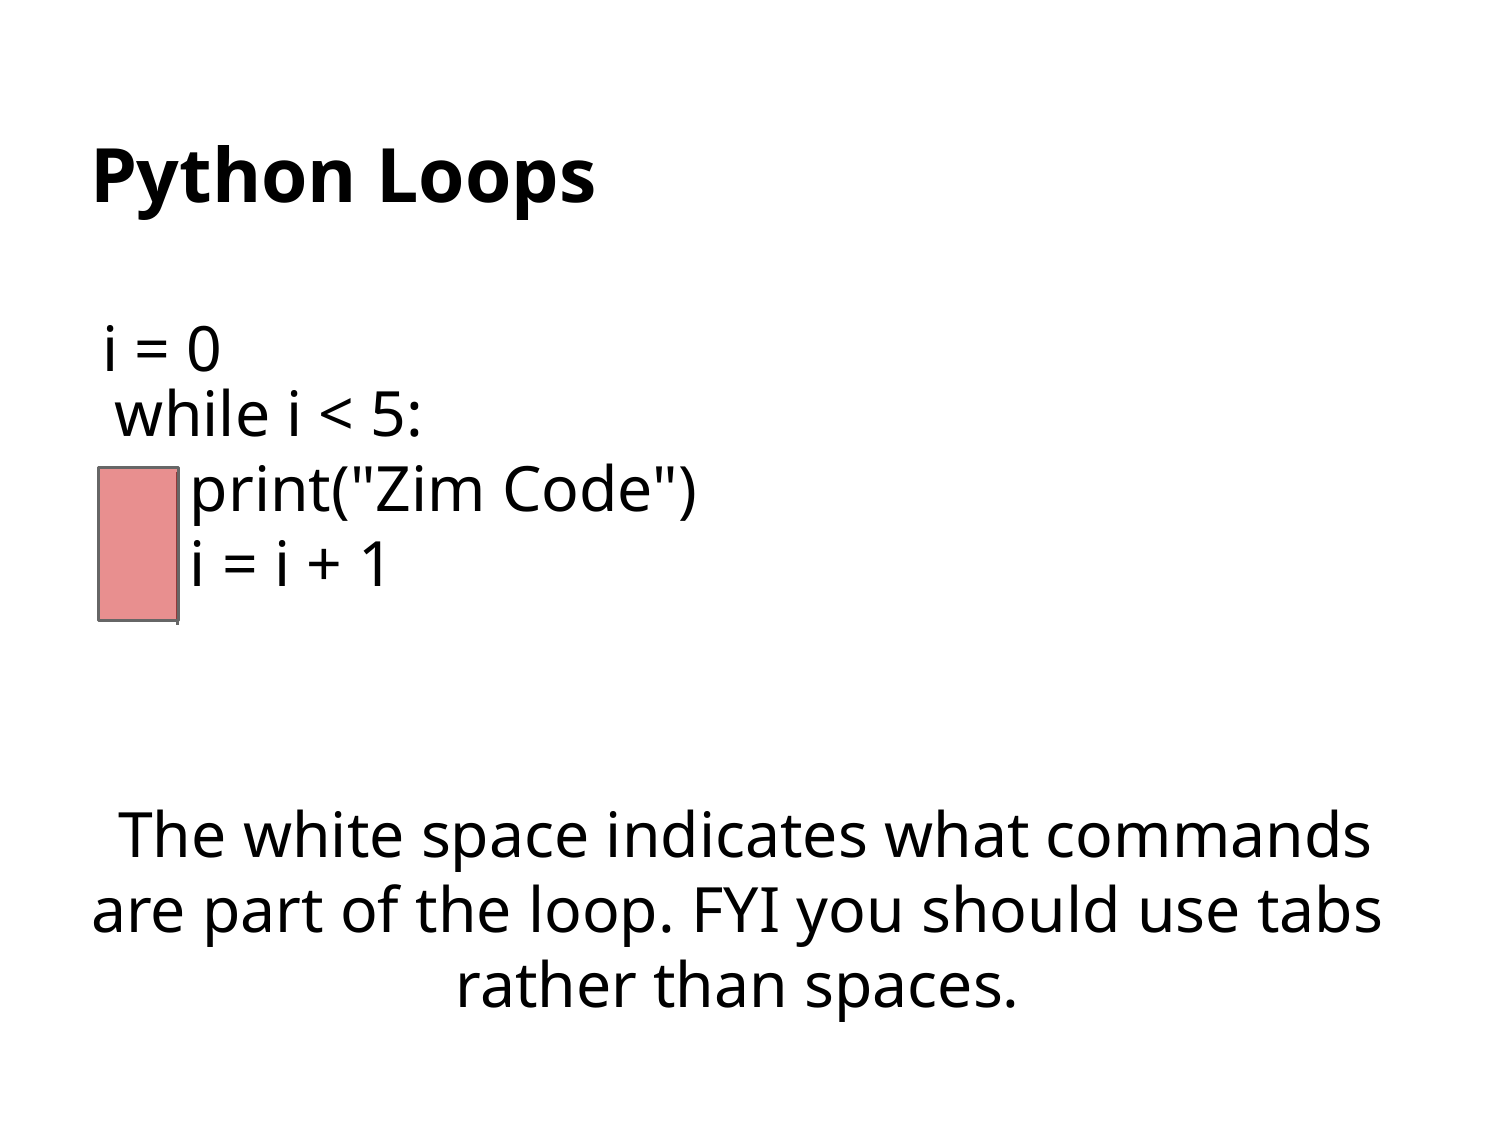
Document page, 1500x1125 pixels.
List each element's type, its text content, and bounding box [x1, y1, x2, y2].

text_box The white space indicates what commands are part of the loop. FYI you should use tabs rather than spaces. [51, 728, 1425, 1088]
list while i < 5: print("Zim Code") i = i + 1 [99, 359, 1450, 586]
title Python Loops [75, 45, 1425, 233]
text_box i = 0 [87, 233, 580, 593]
text_box [98, 467, 179, 621]
